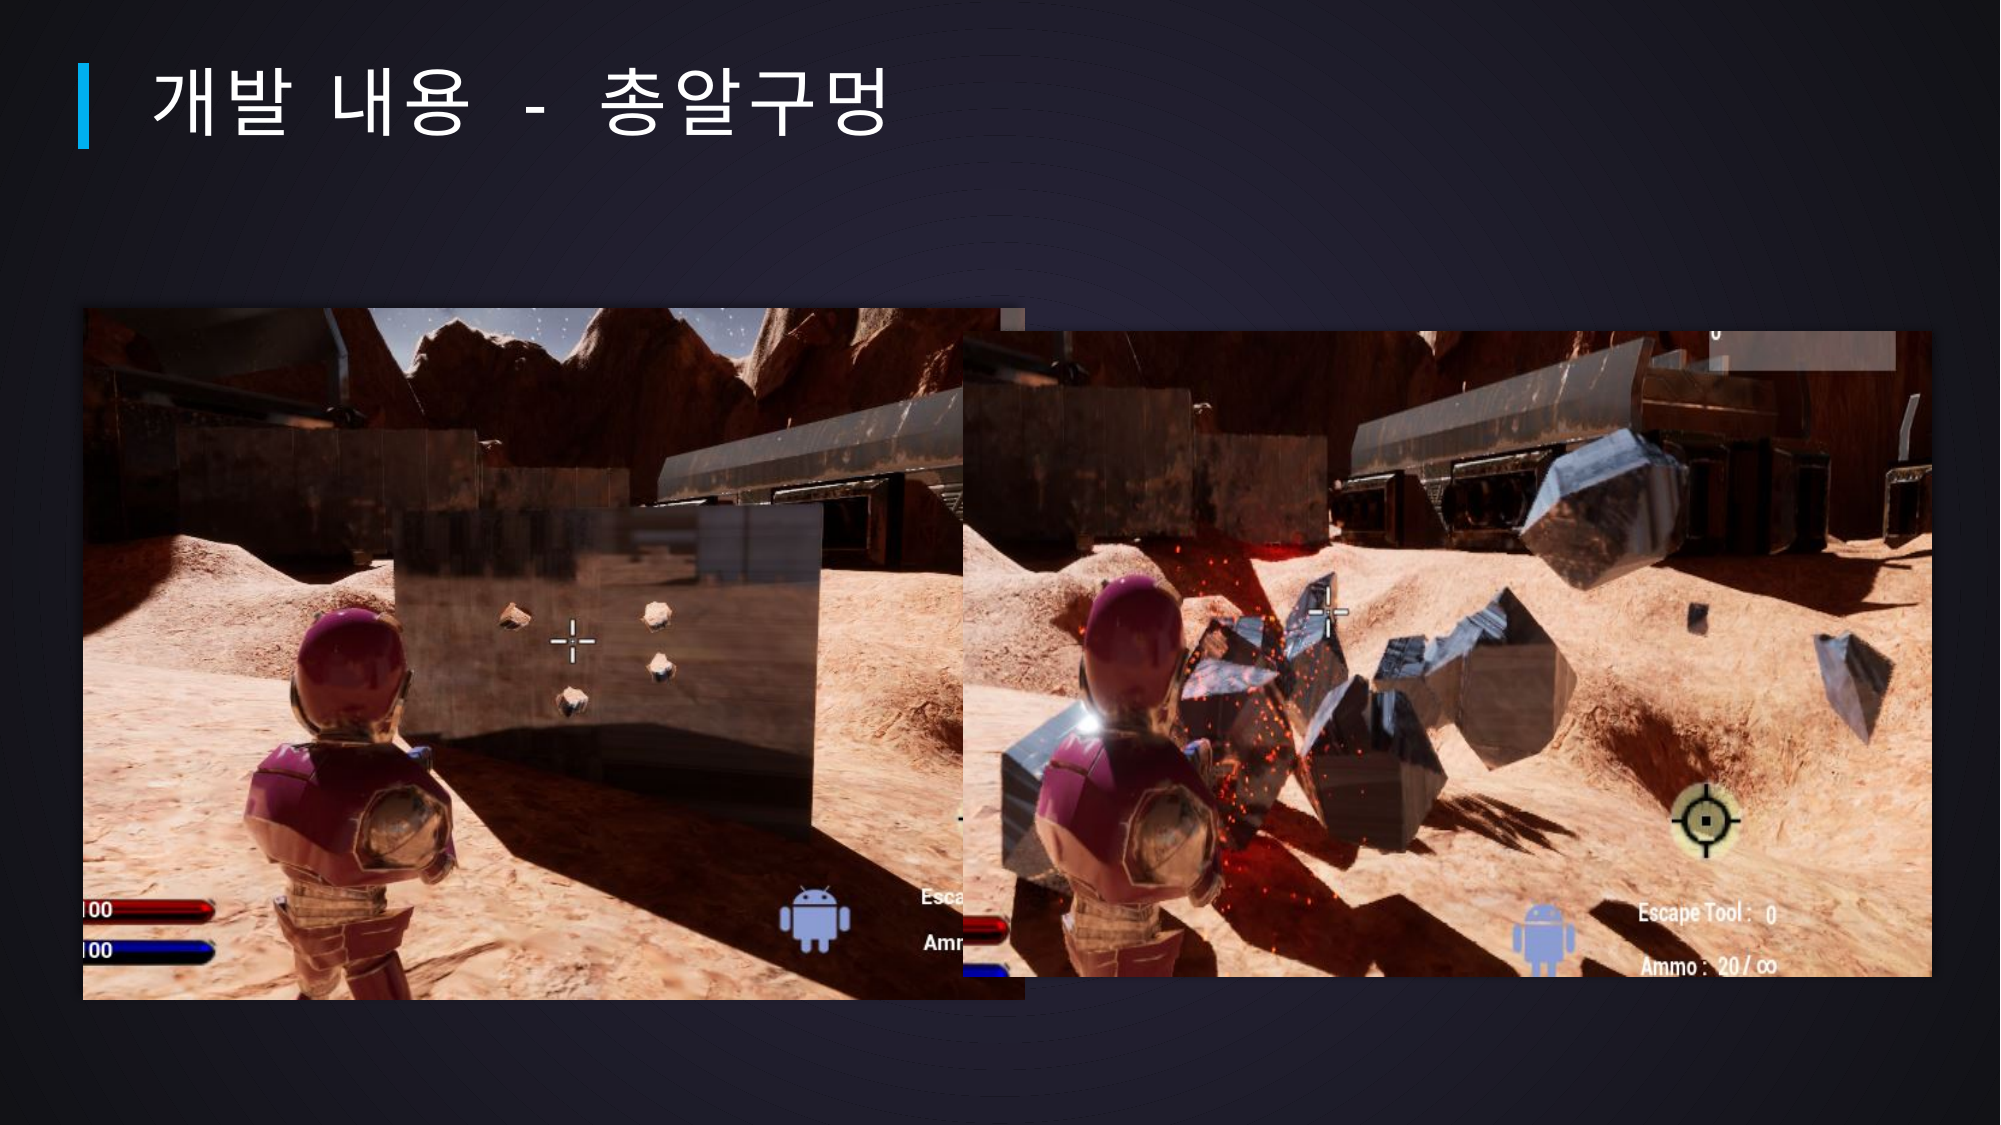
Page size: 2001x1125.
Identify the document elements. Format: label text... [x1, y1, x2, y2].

picture [83, 308, 1932, 1000]
text_box [0, 0, 2000, 1125]
text_box [66, 47, 293, 215]
text_box 개발 내용 - 총알구멍 [135, 30, 964, 183]
